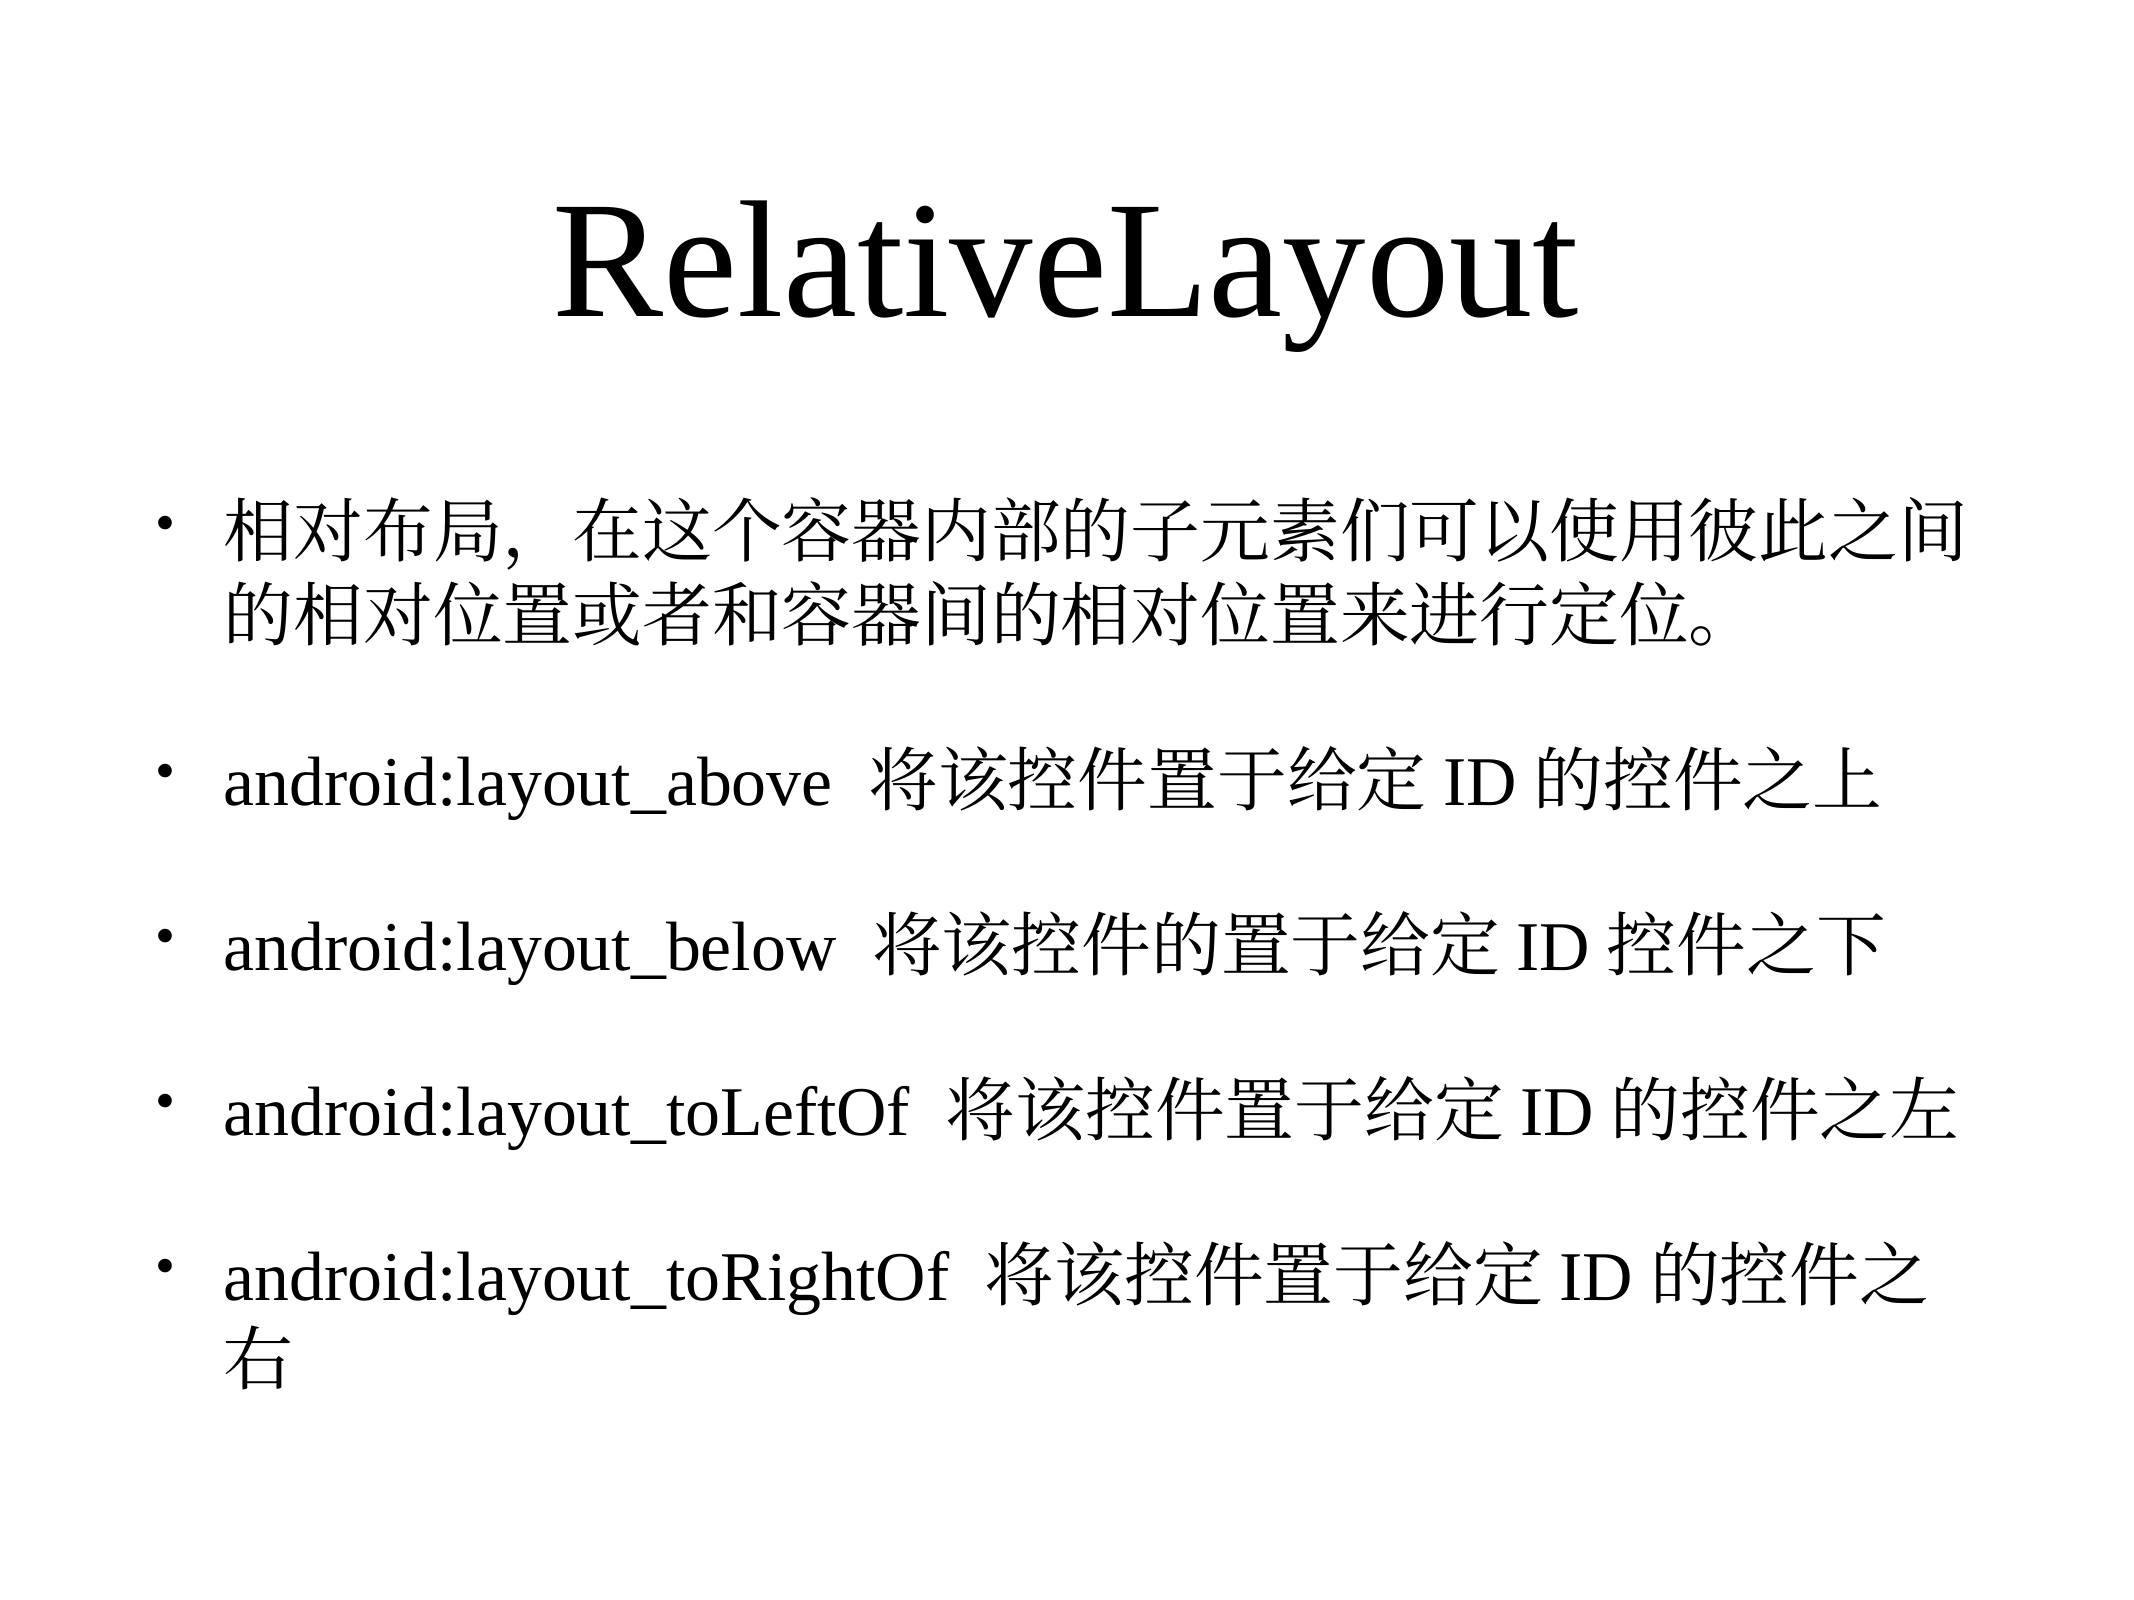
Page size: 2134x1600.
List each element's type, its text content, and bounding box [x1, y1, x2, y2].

title RelativeLayout [155, 72, 1978, 426]
list 相对布局，在这个容器内部的子元素们可以使用彼此之间的相对位置或者和容器间的相对位置来进行定位。 android:layout_above 将该控件置于给定ID的控件之上 android:layout_below 将该控件的置于给定ID控件之下 android:layout_toLeftOf 将该控件置于给定ID的控件之左 android:layout_toRightOf 将该控件置于给定ID的控件之右 [155, 426, 1978, 1459]
